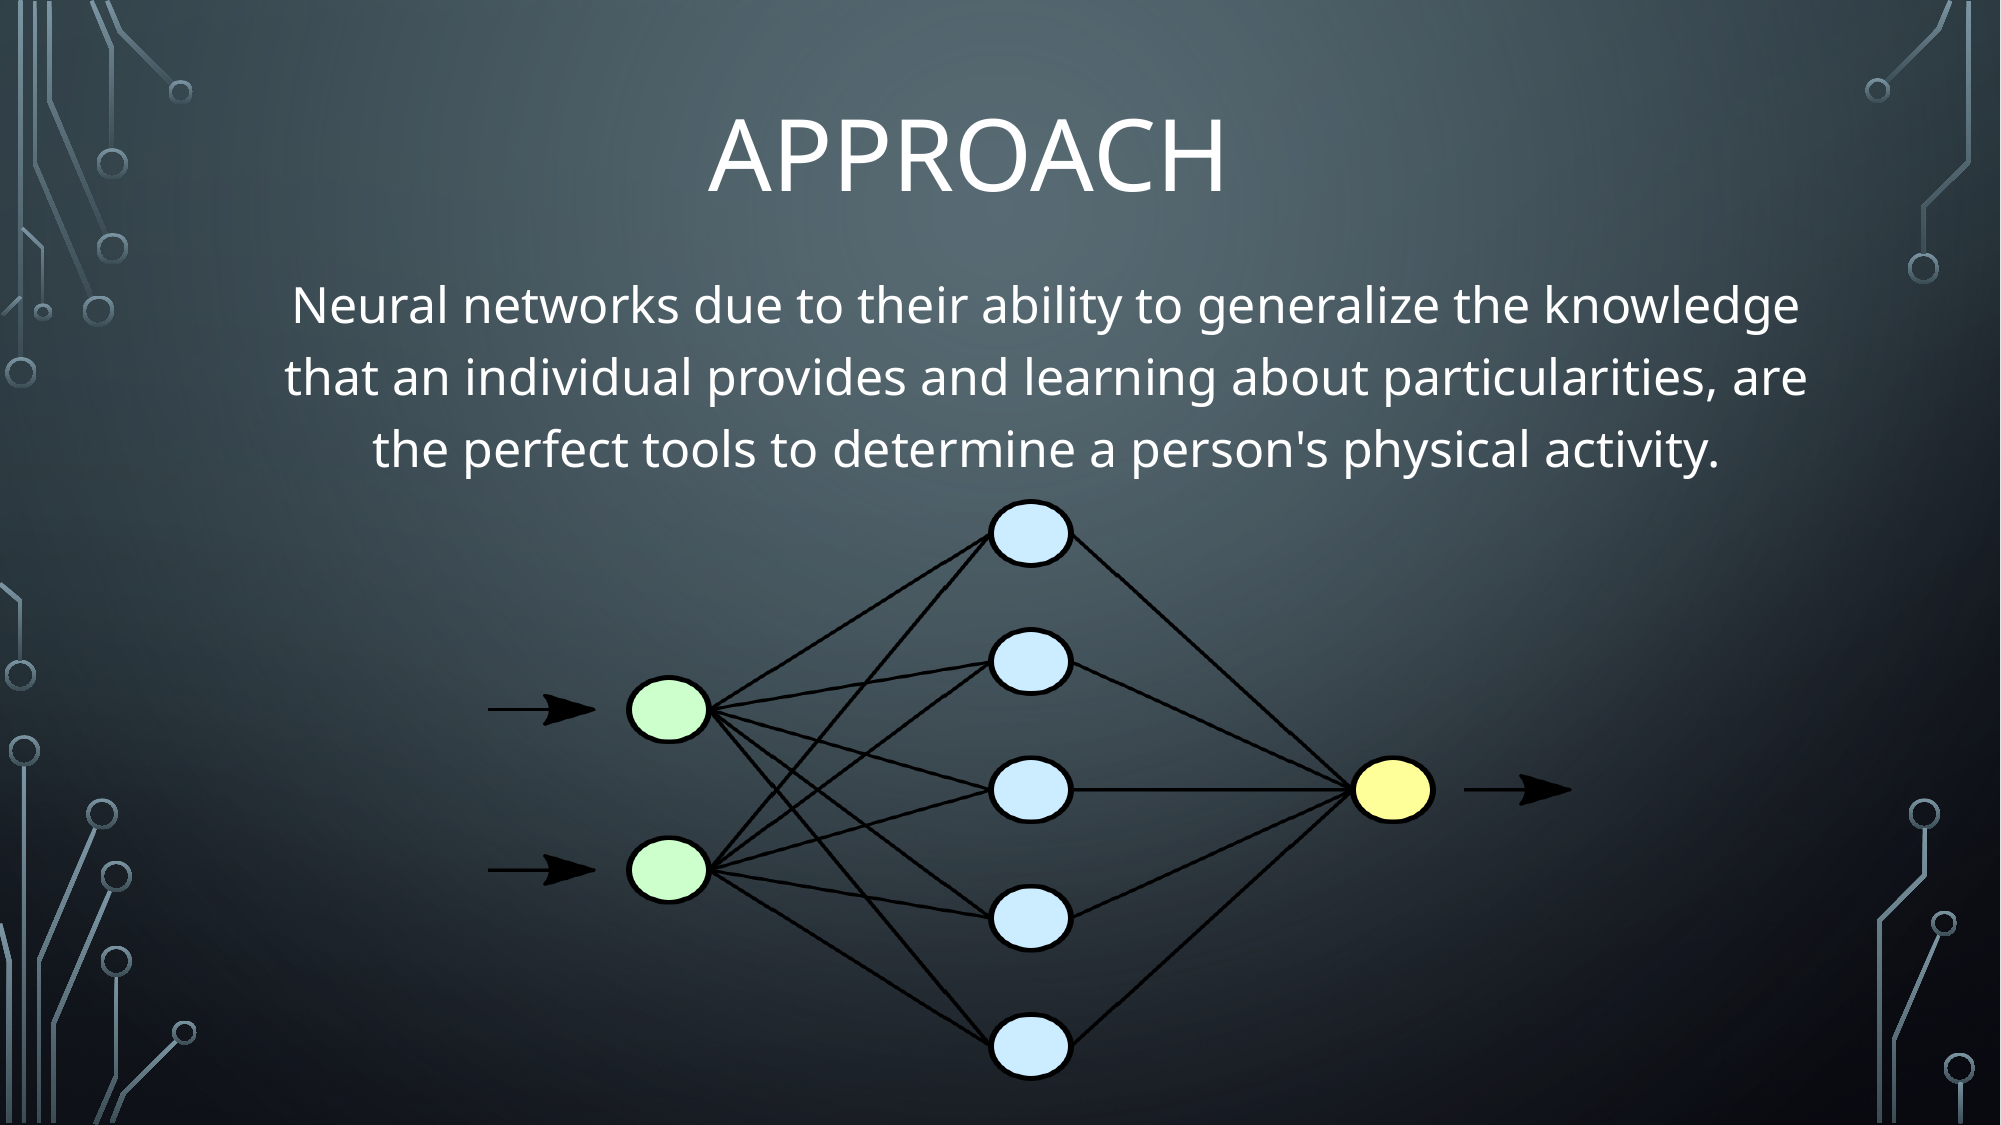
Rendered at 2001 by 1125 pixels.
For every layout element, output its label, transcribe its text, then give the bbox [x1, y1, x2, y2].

picture [428, 469, 1636, 1110]
title Approach [182, 37, 1808, 281]
list Neural networks due to their ability to generalize the knowledge that an individual provides and learning about particularities, are the perfect tools to determine a person's physical activity. [234, 253, 1860, 835]
